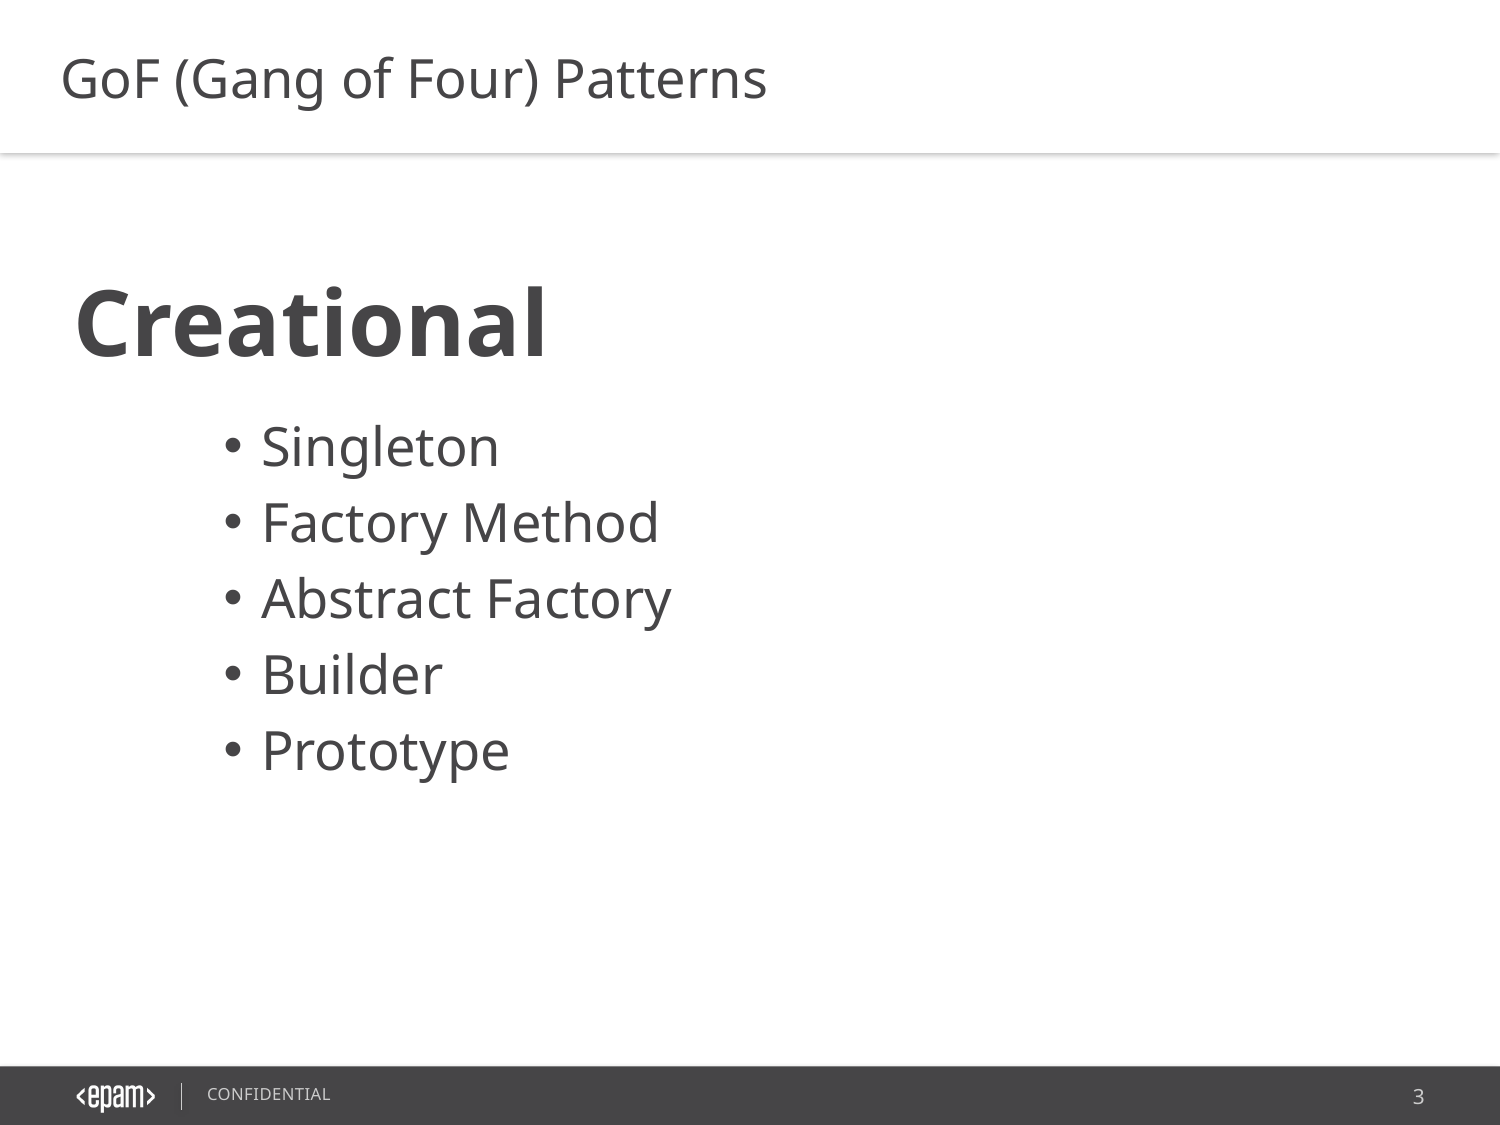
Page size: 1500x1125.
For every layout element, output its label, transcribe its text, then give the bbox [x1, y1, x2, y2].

list Creational Singleton Factory Method Abstract Factory Builder Prototype [58, 235, 1446, 989]
picture [76, 1085, 155, 1113]
list GoF (Gang of Four) Patterns [0, 0, 1500, 153]
